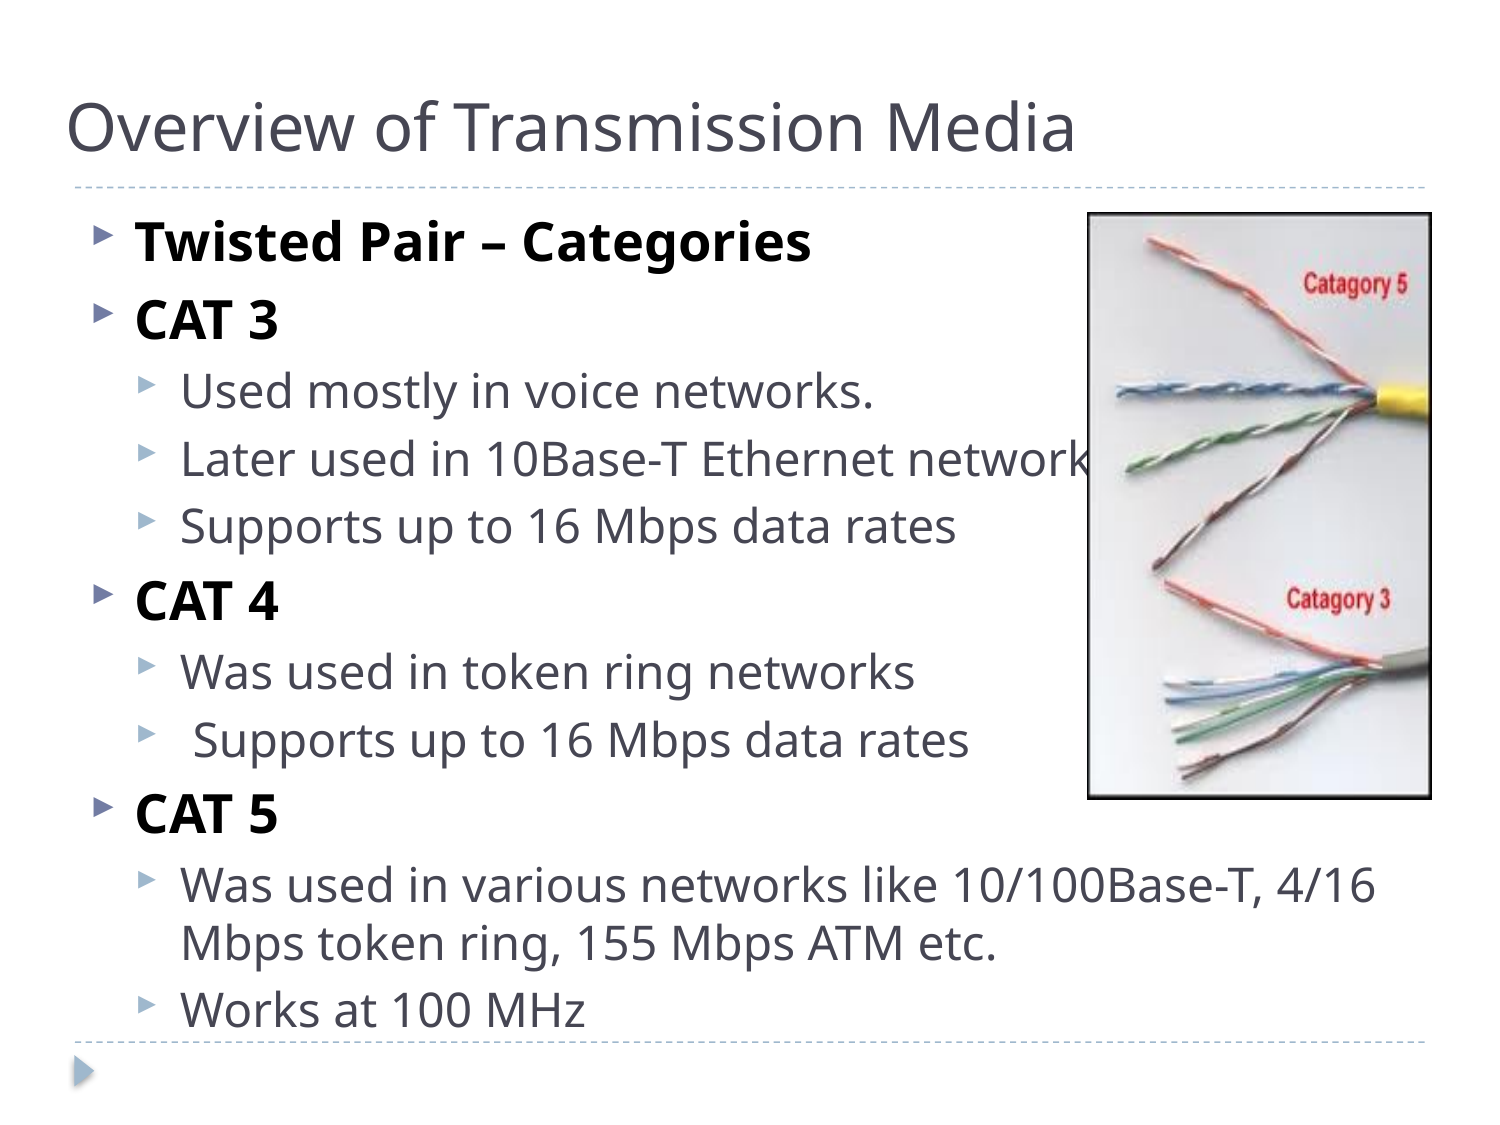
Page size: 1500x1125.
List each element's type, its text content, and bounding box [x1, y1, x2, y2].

list Twisted Pair – Categories CAT 3 Used mostly in voice networks. Later used in 10Base-T Ethernet networks Supports up to 16 Mbps data rates CAT 4 Was used in token ring networks Supports up to 16 Mbps data rates CAT 5 Was used in various networks like 10/100Base-T, 4/16 Mbps token ring, 155 Mbps ATM etc. Works at 100 MHz [74, 199, 1426, 1026]
picture [1087, 212, 1432, 801]
title Overview of Transmission Media [49, 49, 1401, 173]
